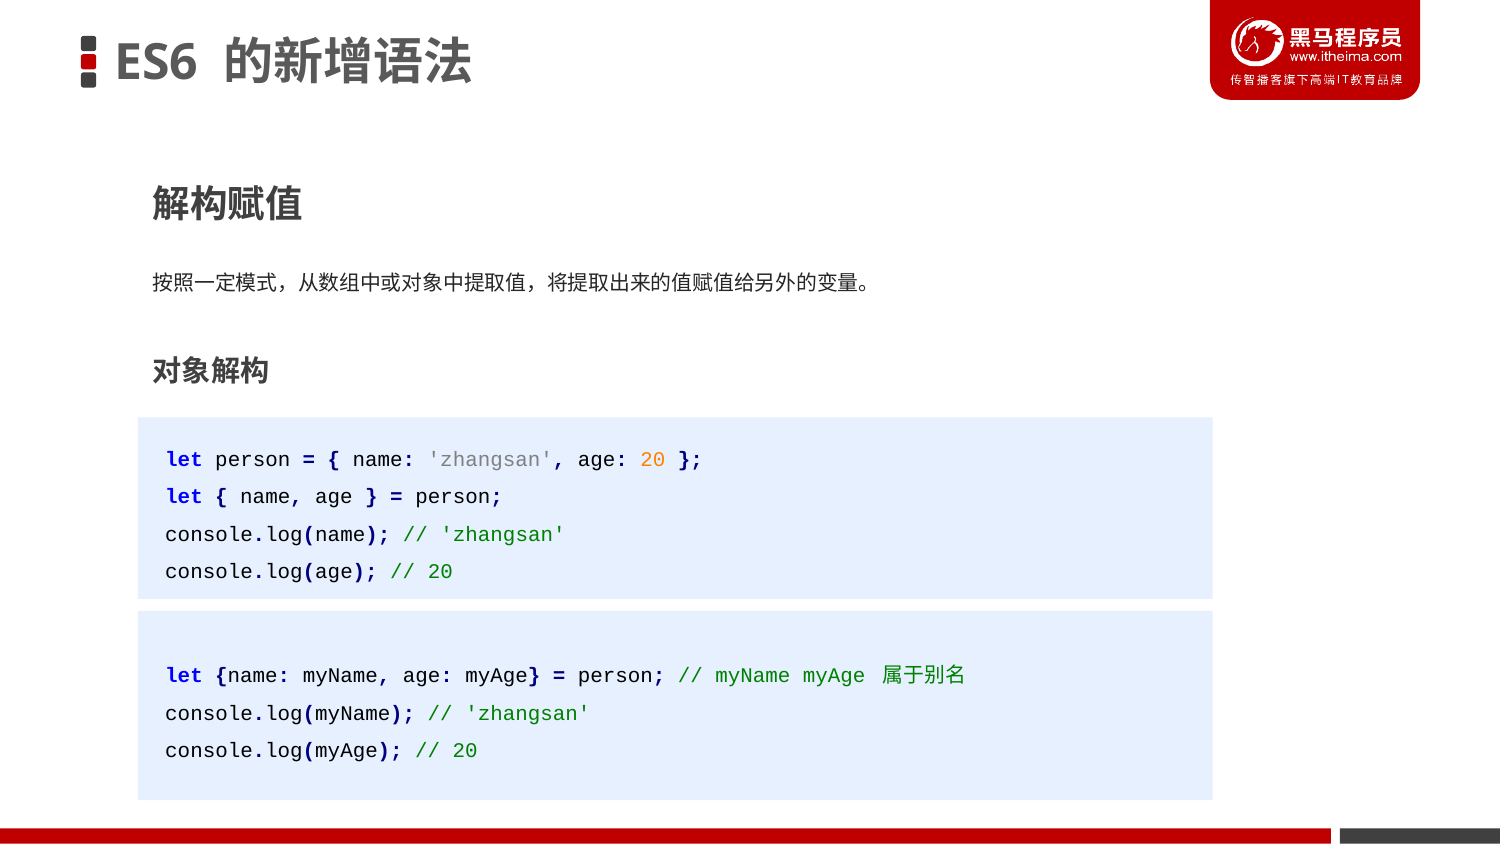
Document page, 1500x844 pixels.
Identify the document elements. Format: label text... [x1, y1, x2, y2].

text_box let person = { name: 'zhangsan', age: 20 }; let { name, age } = person; console.log(name); // 'zhangsan' console.log(age); // 20 [138, 417, 1213, 599]
text_box 解构赋值 [138, 150, 1081, 234]
picture [1212, 8, 1420, 94]
text_box let {name: myName, age: myAge} = person; // myName myAge 属于别名 console.log(myName); // 'zhangsan' console.log(myAge); // 20 [138, 610, 1213, 800]
text_box 按照一定模式，从数组中或对象中提取值，将提取出来的值赋值给另外的变量。 [138, 248, 1199, 302]
text_box 对象解构 [138, 327, 1081, 396]
text_box ES6 的新增语法 [103, 0, 987, 130]
